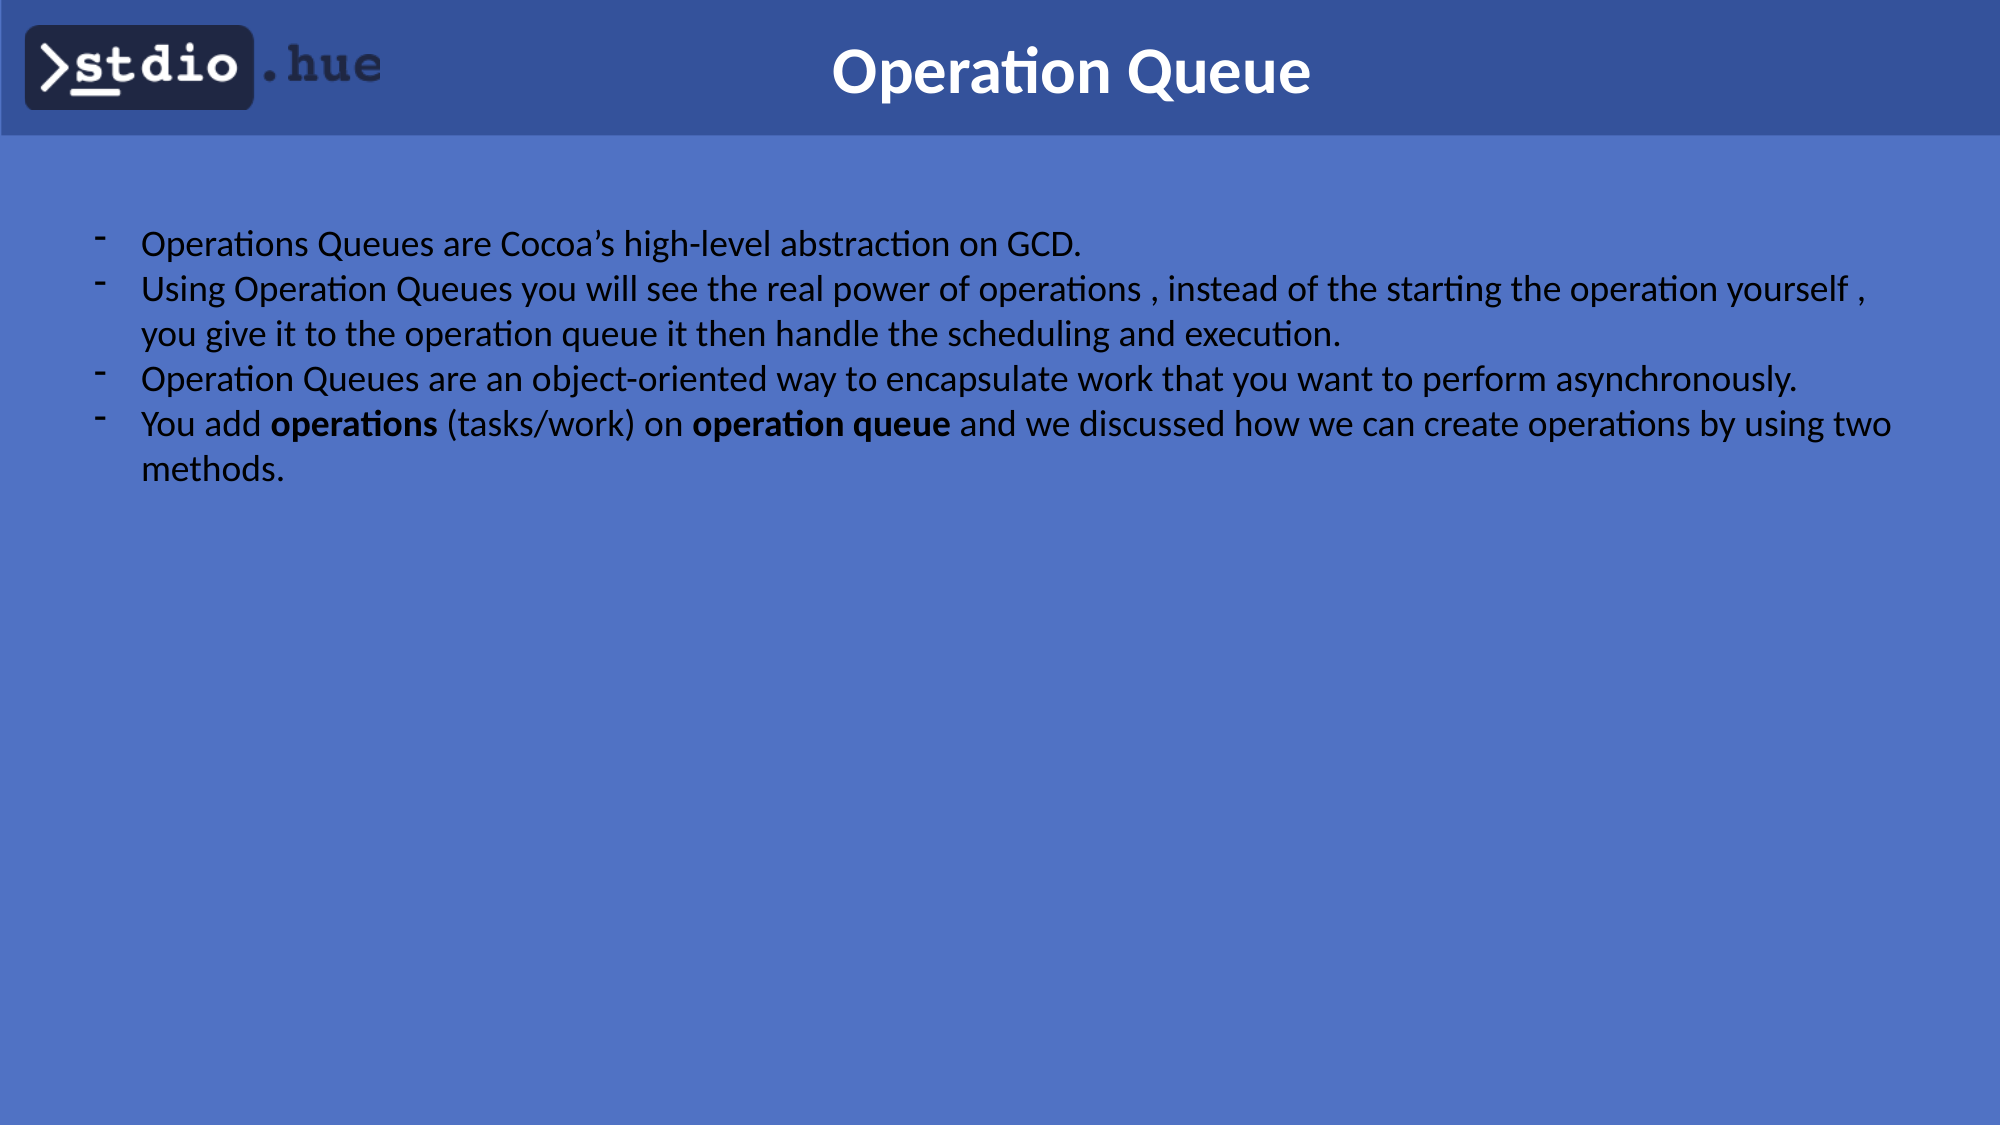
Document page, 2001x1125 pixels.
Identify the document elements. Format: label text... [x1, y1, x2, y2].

picture [24, 25, 380, 110]
text_box [0, 0, 2000, 137]
text_box Operation Queue [403, 19, 1742, 115]
text_box Operations Queues are Cocoa’s high-level abstraction on GCD. Using Operation Queues you will see the real power of operations , instead of the starting the operation yourself , you give it to the operation queue it then handle the scheduling and execution. Operation Queues are an object-oriented way to encapsulate work that you want to perform asynchronously. You add operations (tasks/work) on operation queue and we discussed how we can create operations by using two methods. [79, 211, 1927, 497]
